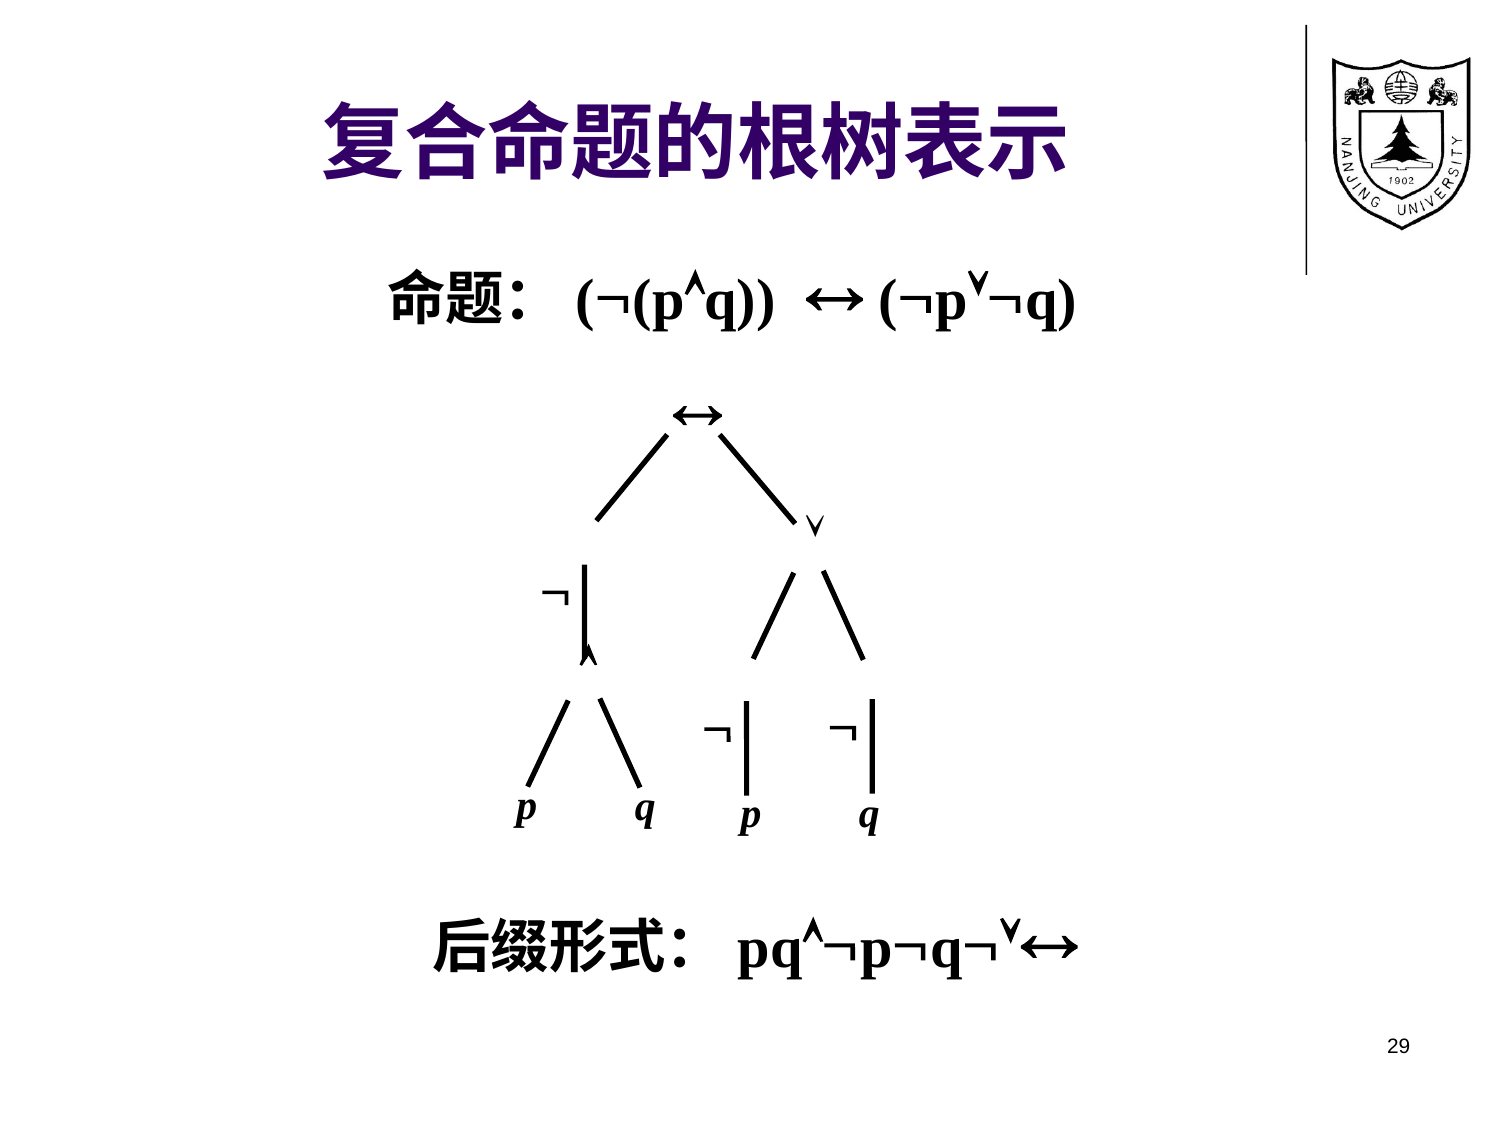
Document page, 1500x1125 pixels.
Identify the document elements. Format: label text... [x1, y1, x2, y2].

title 复合命题的根树表示 [76, 66, 1315, 197]
list 后缀形式：pqpq [64, 887, 1447, 994]
text_box 命题：((pq))  (pq) [41, 239, 1424, 347]
slide_number 29 [1074, 1024, 1426, 1101]
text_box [501, 375, 897, 832]
picture [1328, 51, 1481, 235]
